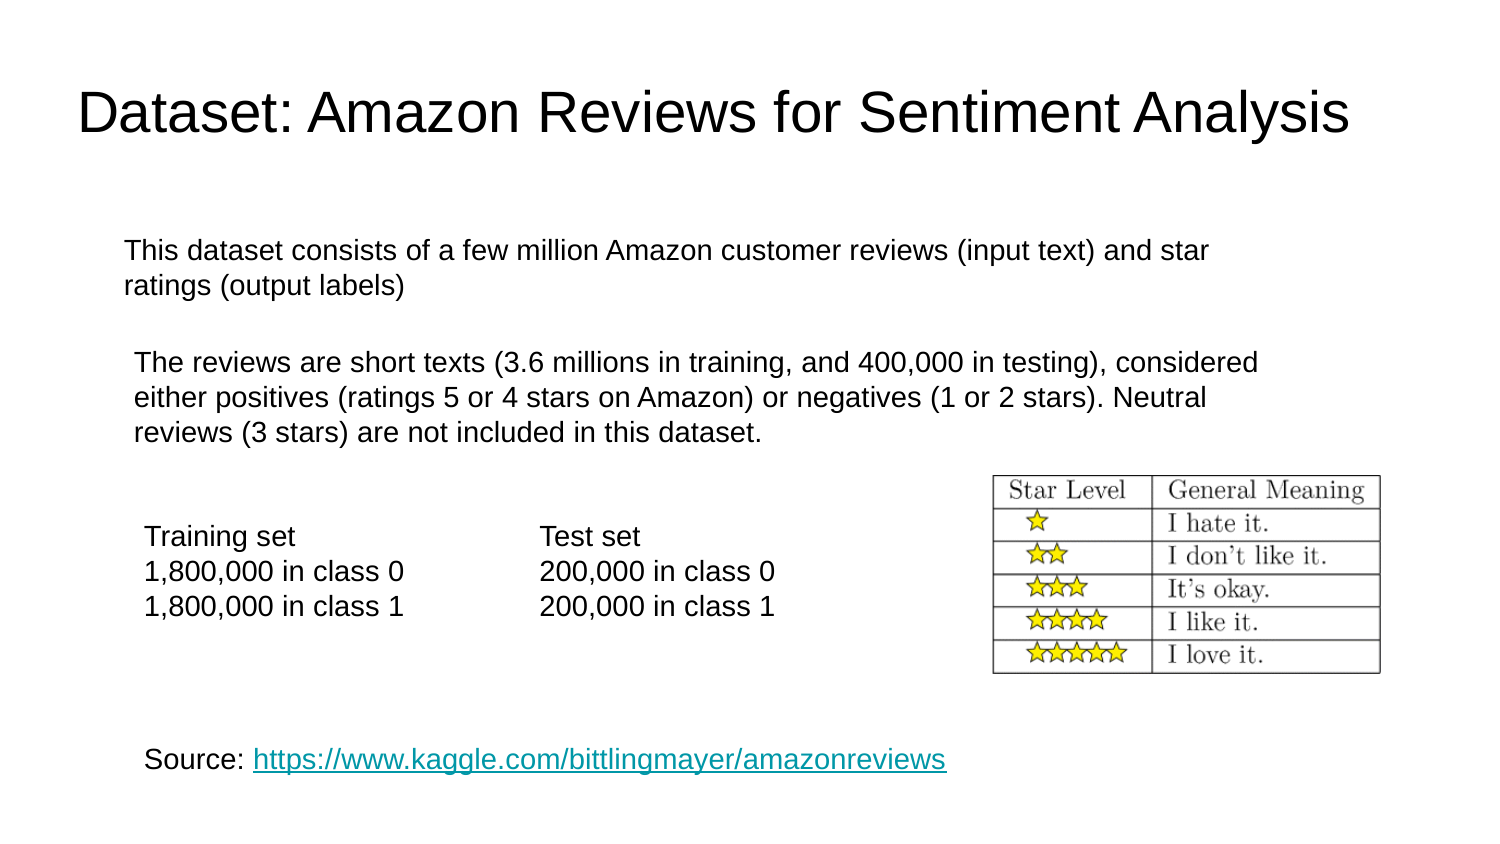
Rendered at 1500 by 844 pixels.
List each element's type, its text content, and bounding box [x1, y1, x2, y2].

text_box Source: https://www.kaggle.com/bittlingmayer/amazonreviews [128, 724, 1057, 825]
text_box Training set 1,800,000 in class 0 1,800,000 in class 1 [128, 501, 456, 637]
text_box This dataset consists of a few million Amazon customer reviews (input text) and star ratings (output labels) [108, 216, 1314, 317]
text_box The reviews are short texts (3.6 millions in training, and 400,000 in testing), considered either positives (ratings 5 or 4 stars on Amazon) or negatives (1 or 2 stars). Neutral reviews (3 stars) are not included in this dataset. [118, 328, 1304, 464]
text_box Dataset: Amazon Reviews for Sentiment Analysis [62, 58, 1403, 159]
text_box Test set 200,000 in class 0 200,000 in class 1 [524, 501, 860, 637]
picture [992, 475, 1381, 674]
